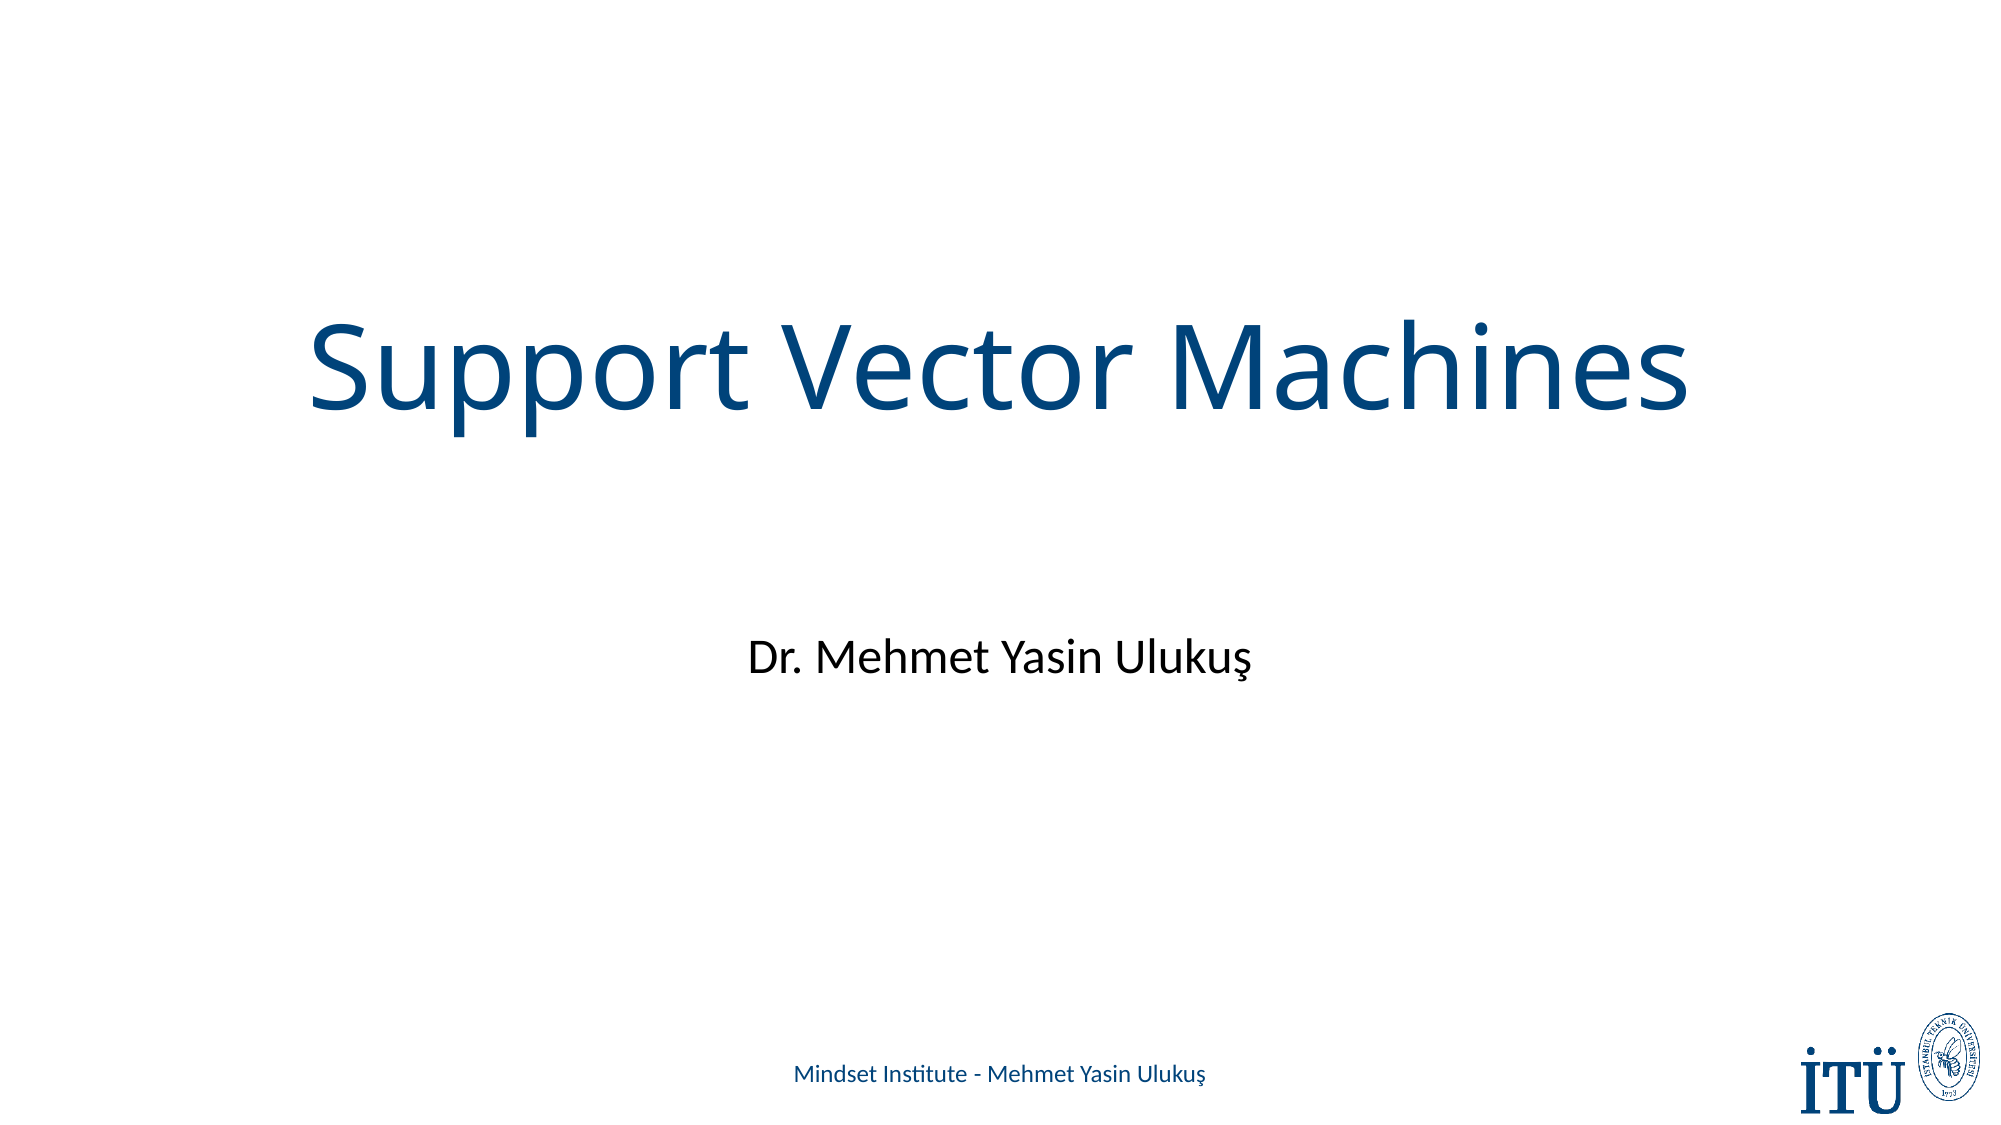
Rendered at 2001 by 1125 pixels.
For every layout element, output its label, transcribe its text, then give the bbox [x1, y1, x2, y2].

picture [1801, 1013, 1980, 1114]
title Support Vector Machines [249, 184, 1750, 443]
footer Mindset Institute - Mehmet Yasin Ulukuş [662, 1042, 1338, 1103]
subtitle Dr. Mehmet Yasin Ulukuş [249, 623, 1750, 895]
